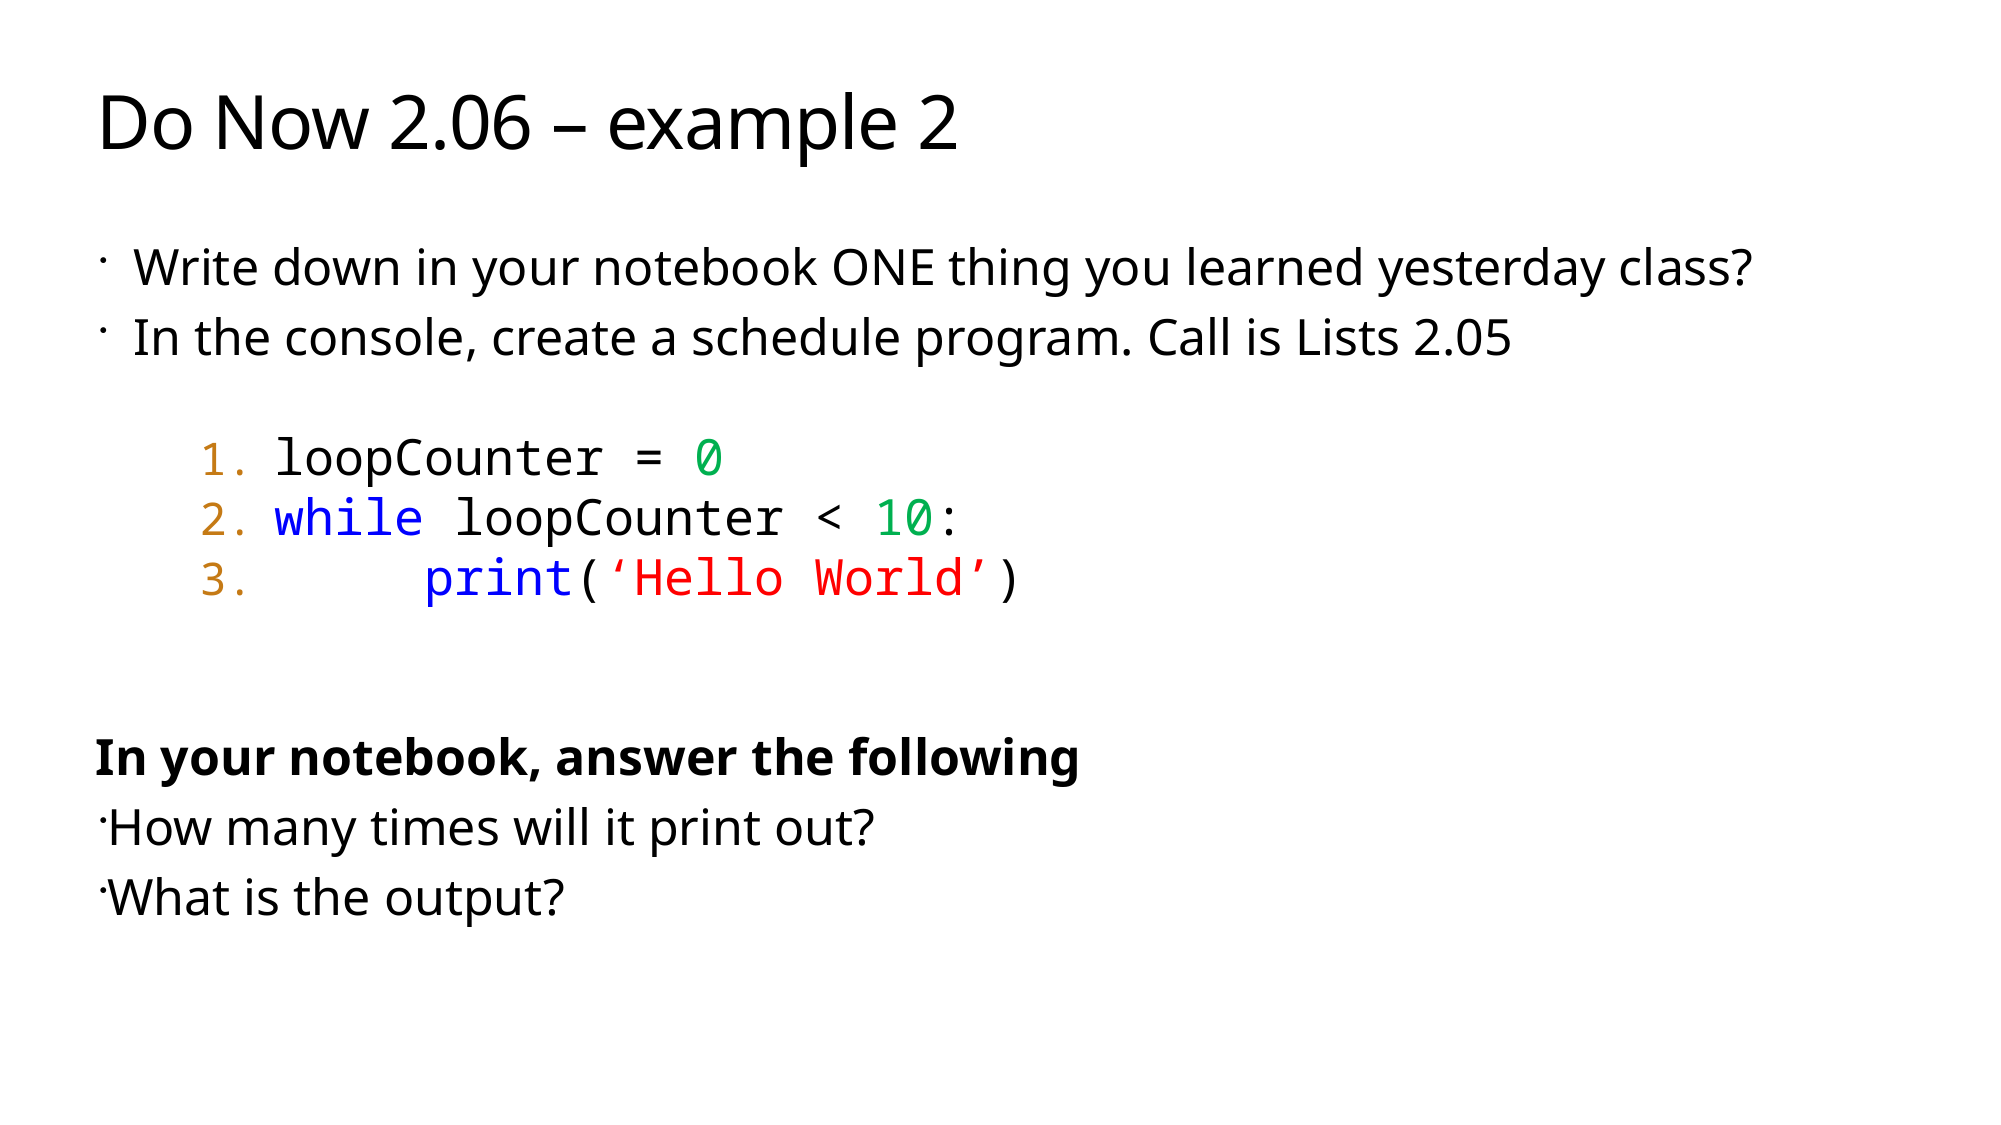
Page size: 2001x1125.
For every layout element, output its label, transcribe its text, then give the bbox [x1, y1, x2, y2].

list Write down in your notebook ONE thing you learned yesterday class? In the console, create a schedule program. Call is Lists 2.05 loopCounter = 0 while loopCounter < 10: print(‘Hello World’) In your notebook, answer the following How many times will it print out? What is the output? [95, 235, 1904, 939]
title Do Now 2.06 – example 2 [96, 75, 1904, 166]
